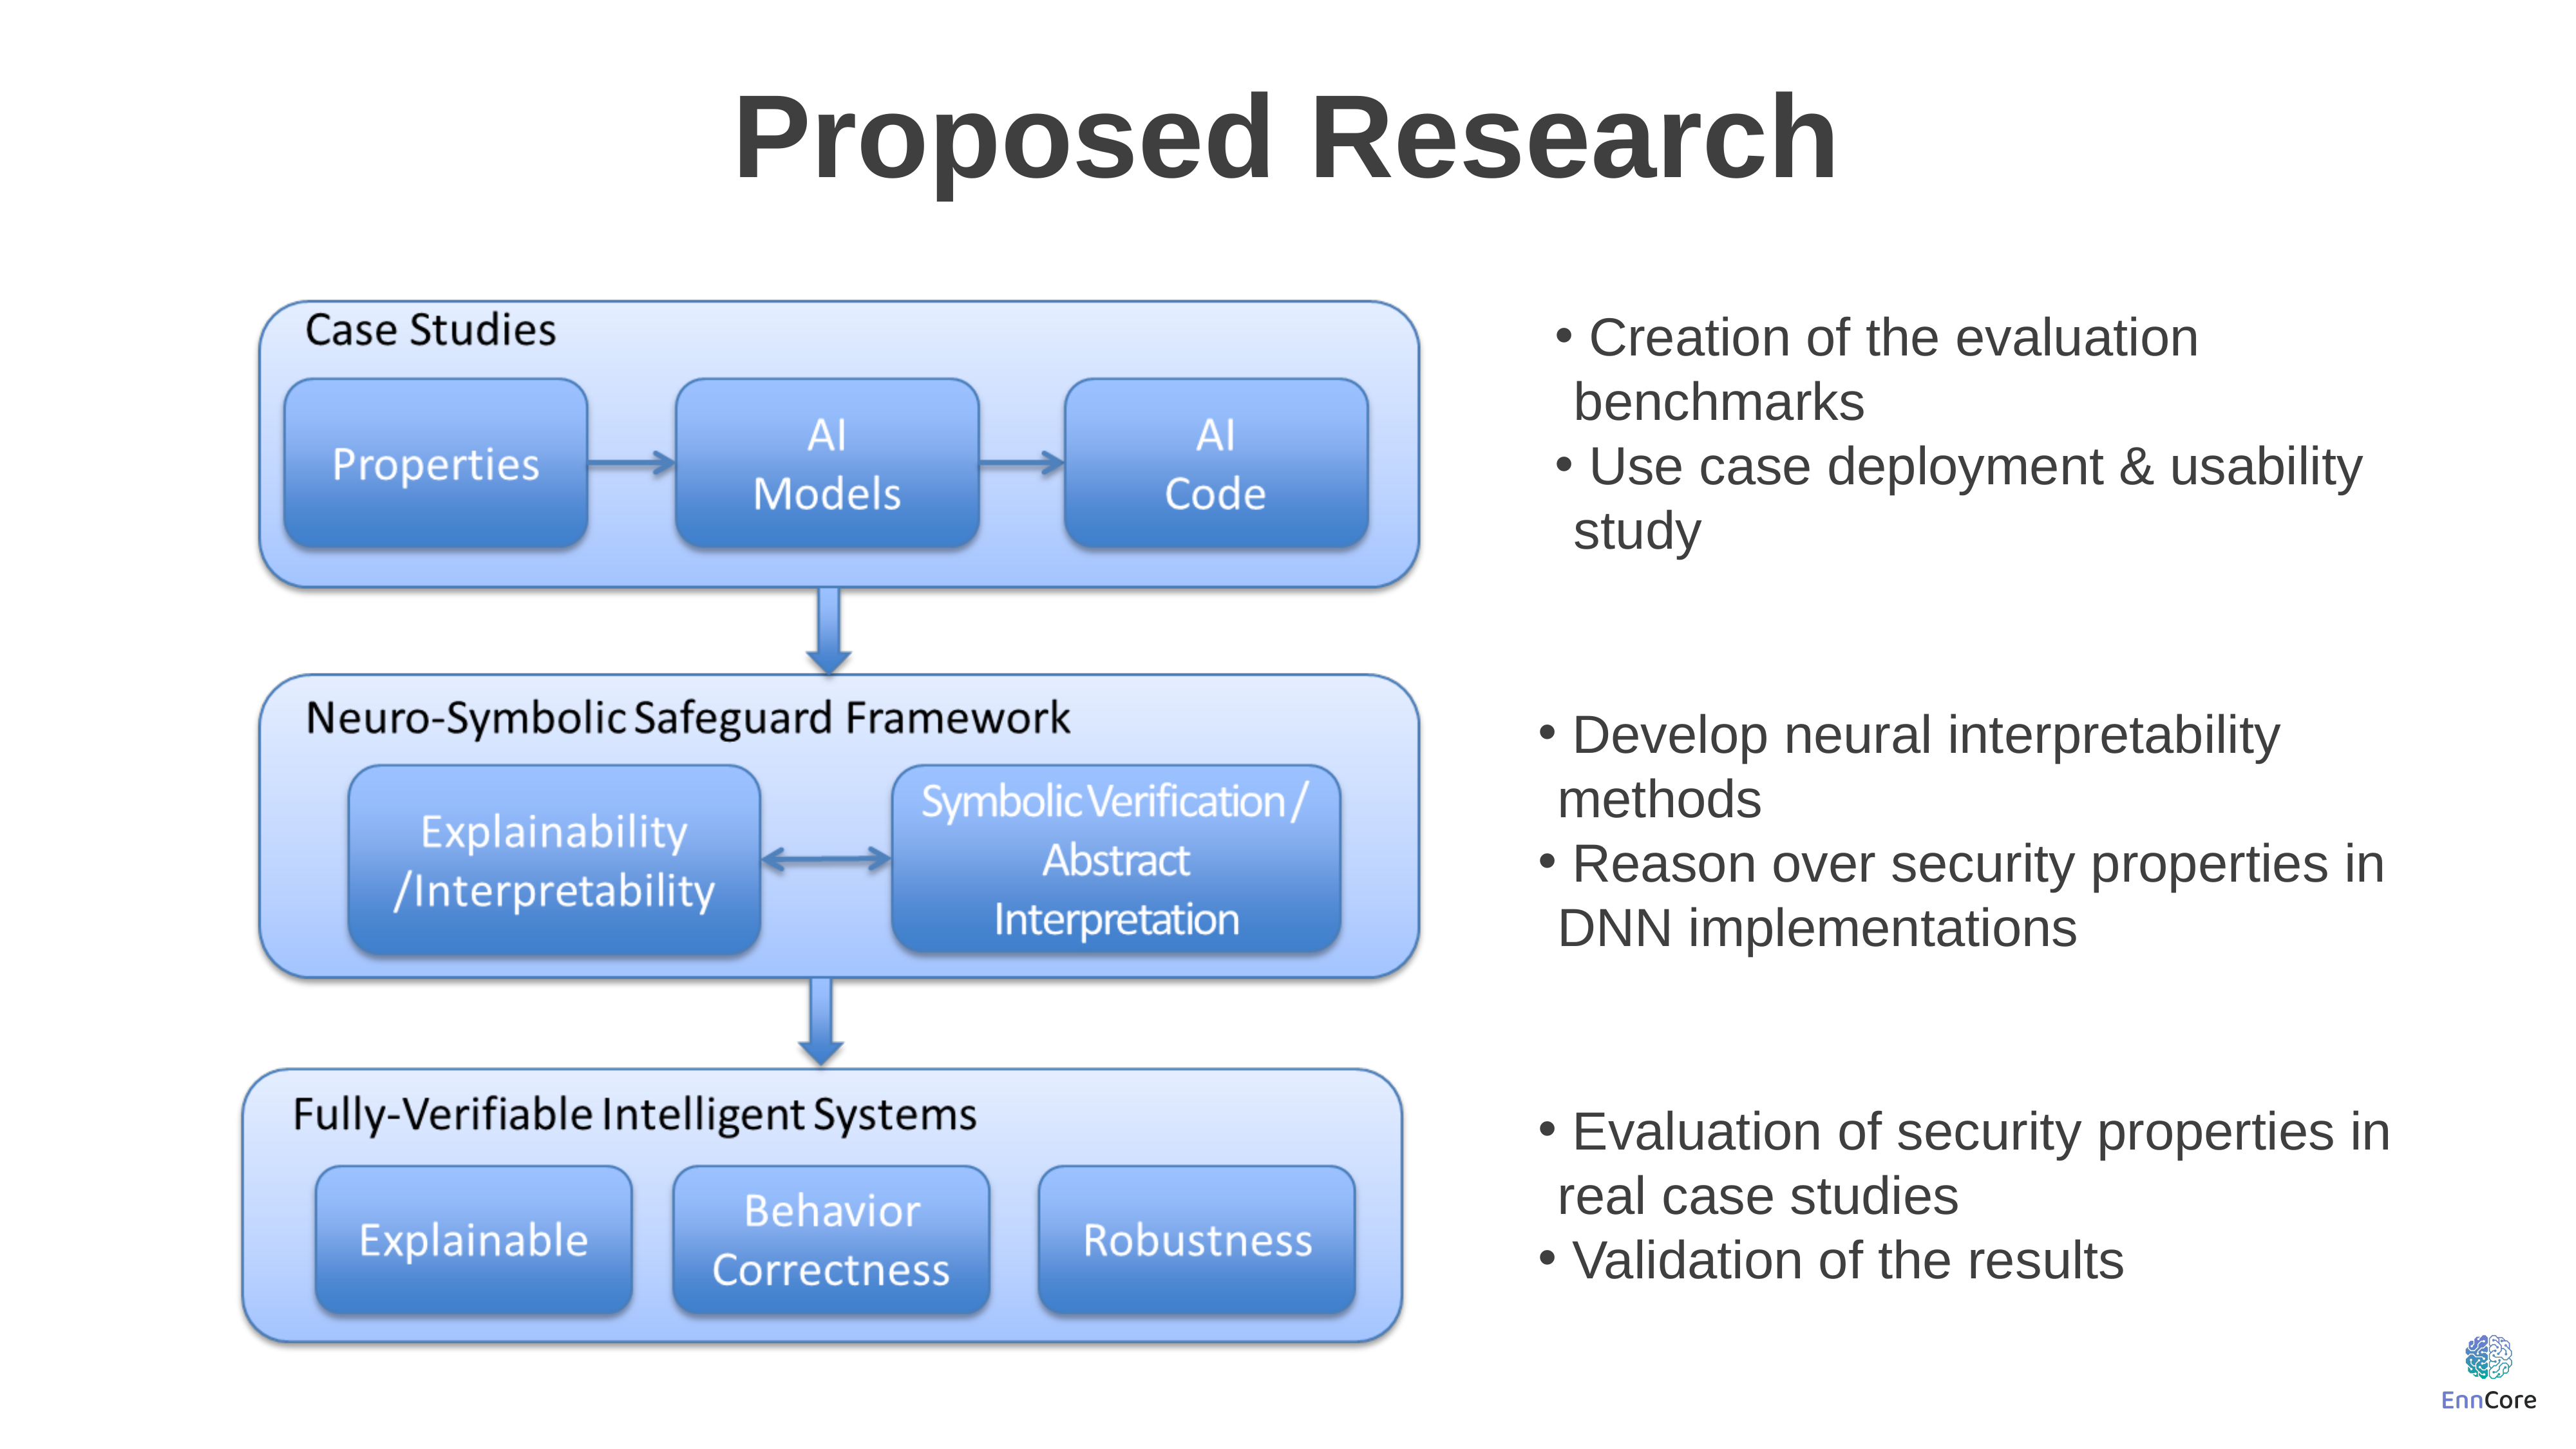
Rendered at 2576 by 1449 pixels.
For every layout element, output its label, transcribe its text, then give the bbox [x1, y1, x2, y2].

picture [232, 282, 1430, 1357]
text_box Develop neural interpretability methods Reason over security properties in DNN implementations [1529, 694, 2432, 962]
title Proposed Research [618, 41, 1955, 237]
text_box Creation of the evaluation benchmarks Use case deployment & usability study [1545, 298, 2448, 565]
picture [2443, 1335, 2536, 1408]
text_box Evaluation of security properties in real case studies Validation of the results [1529, 1091, 2448, 1294]
